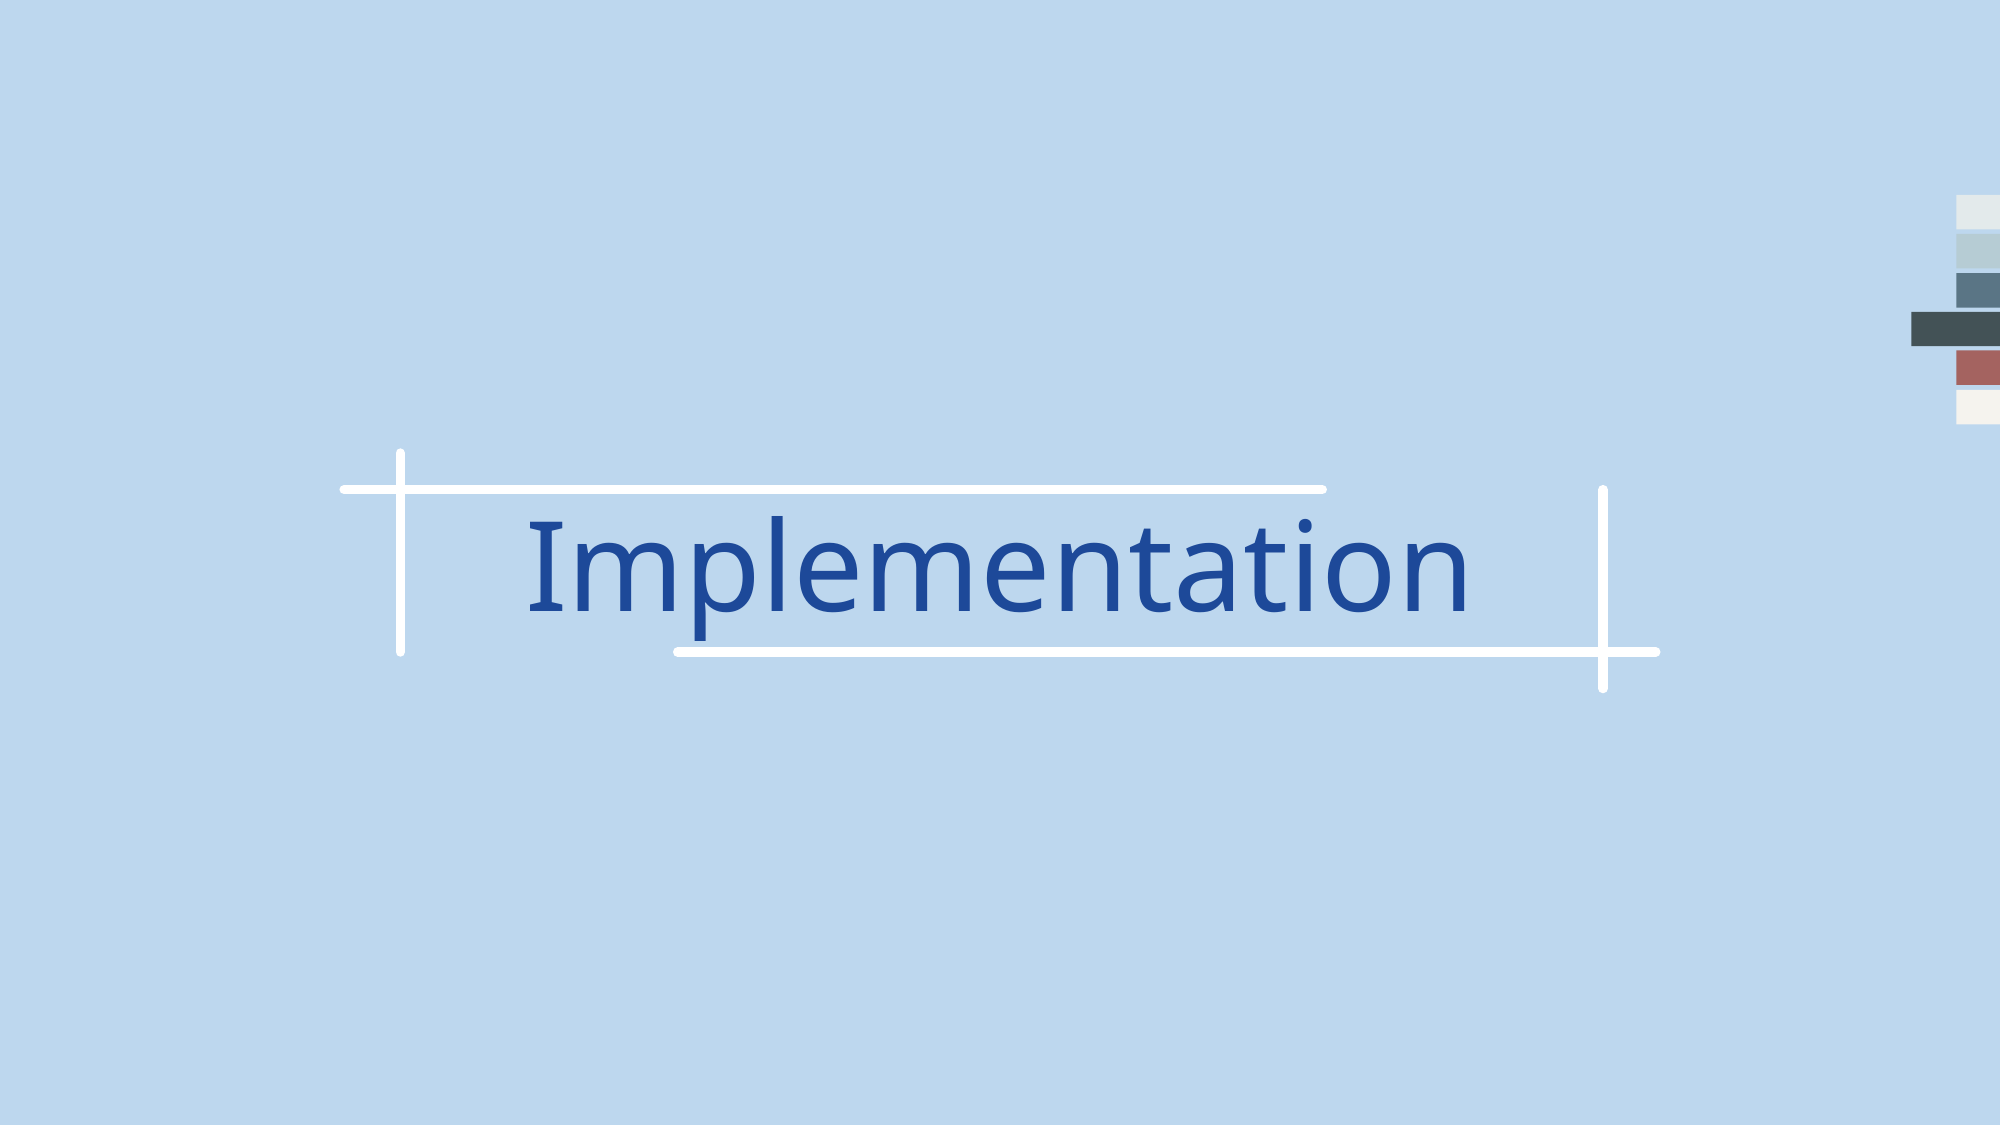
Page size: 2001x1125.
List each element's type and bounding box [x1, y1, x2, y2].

text_box [1911, 194, 2000, 425]
text_box [344, 453, 1656, 689]
